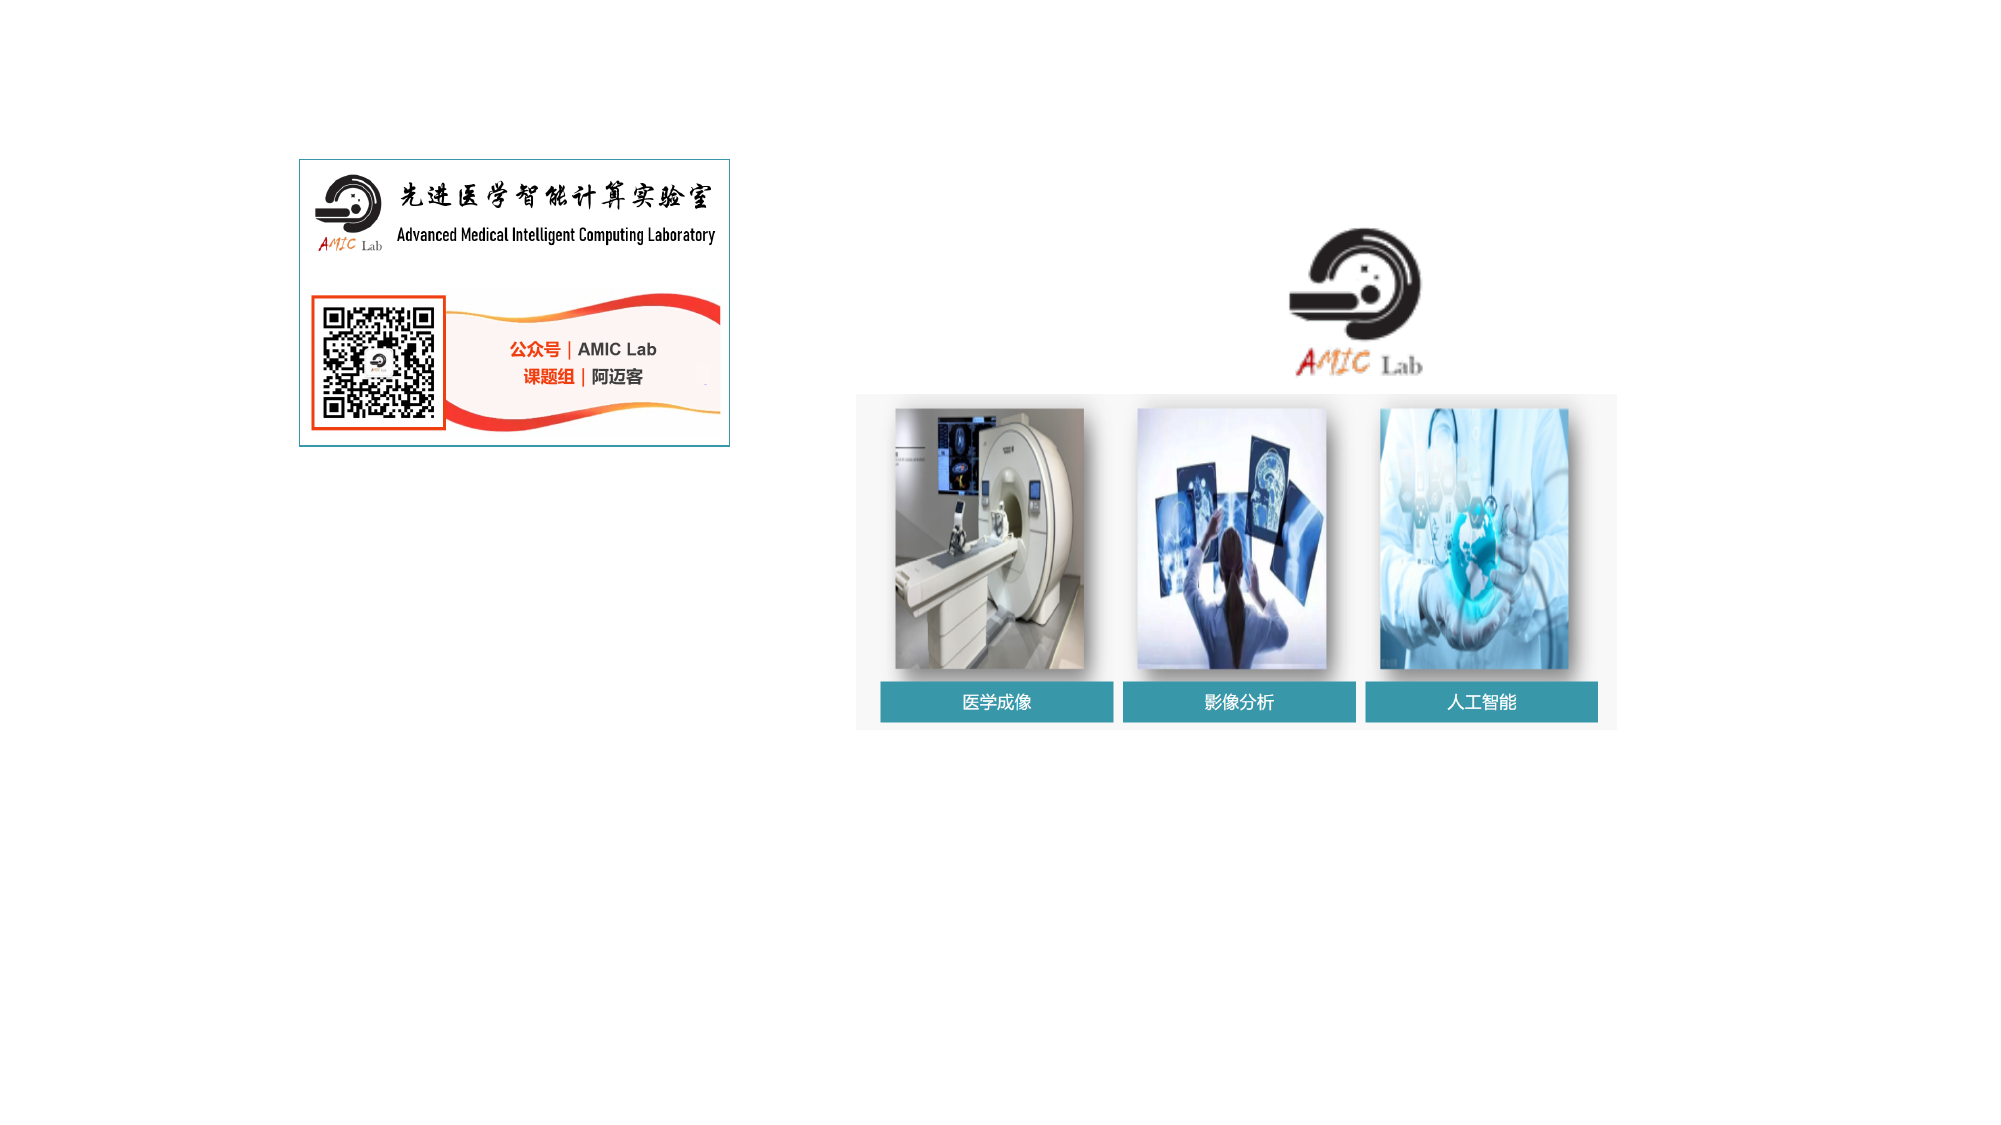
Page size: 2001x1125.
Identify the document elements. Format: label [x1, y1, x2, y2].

picture [1288, 227, 1427, 378]
picture [856, 394, 1618, 730]
picture [307, 163, 722, 256]
picture [307, 287, 722, 437]
text_box [299, 159, 731, 447]
